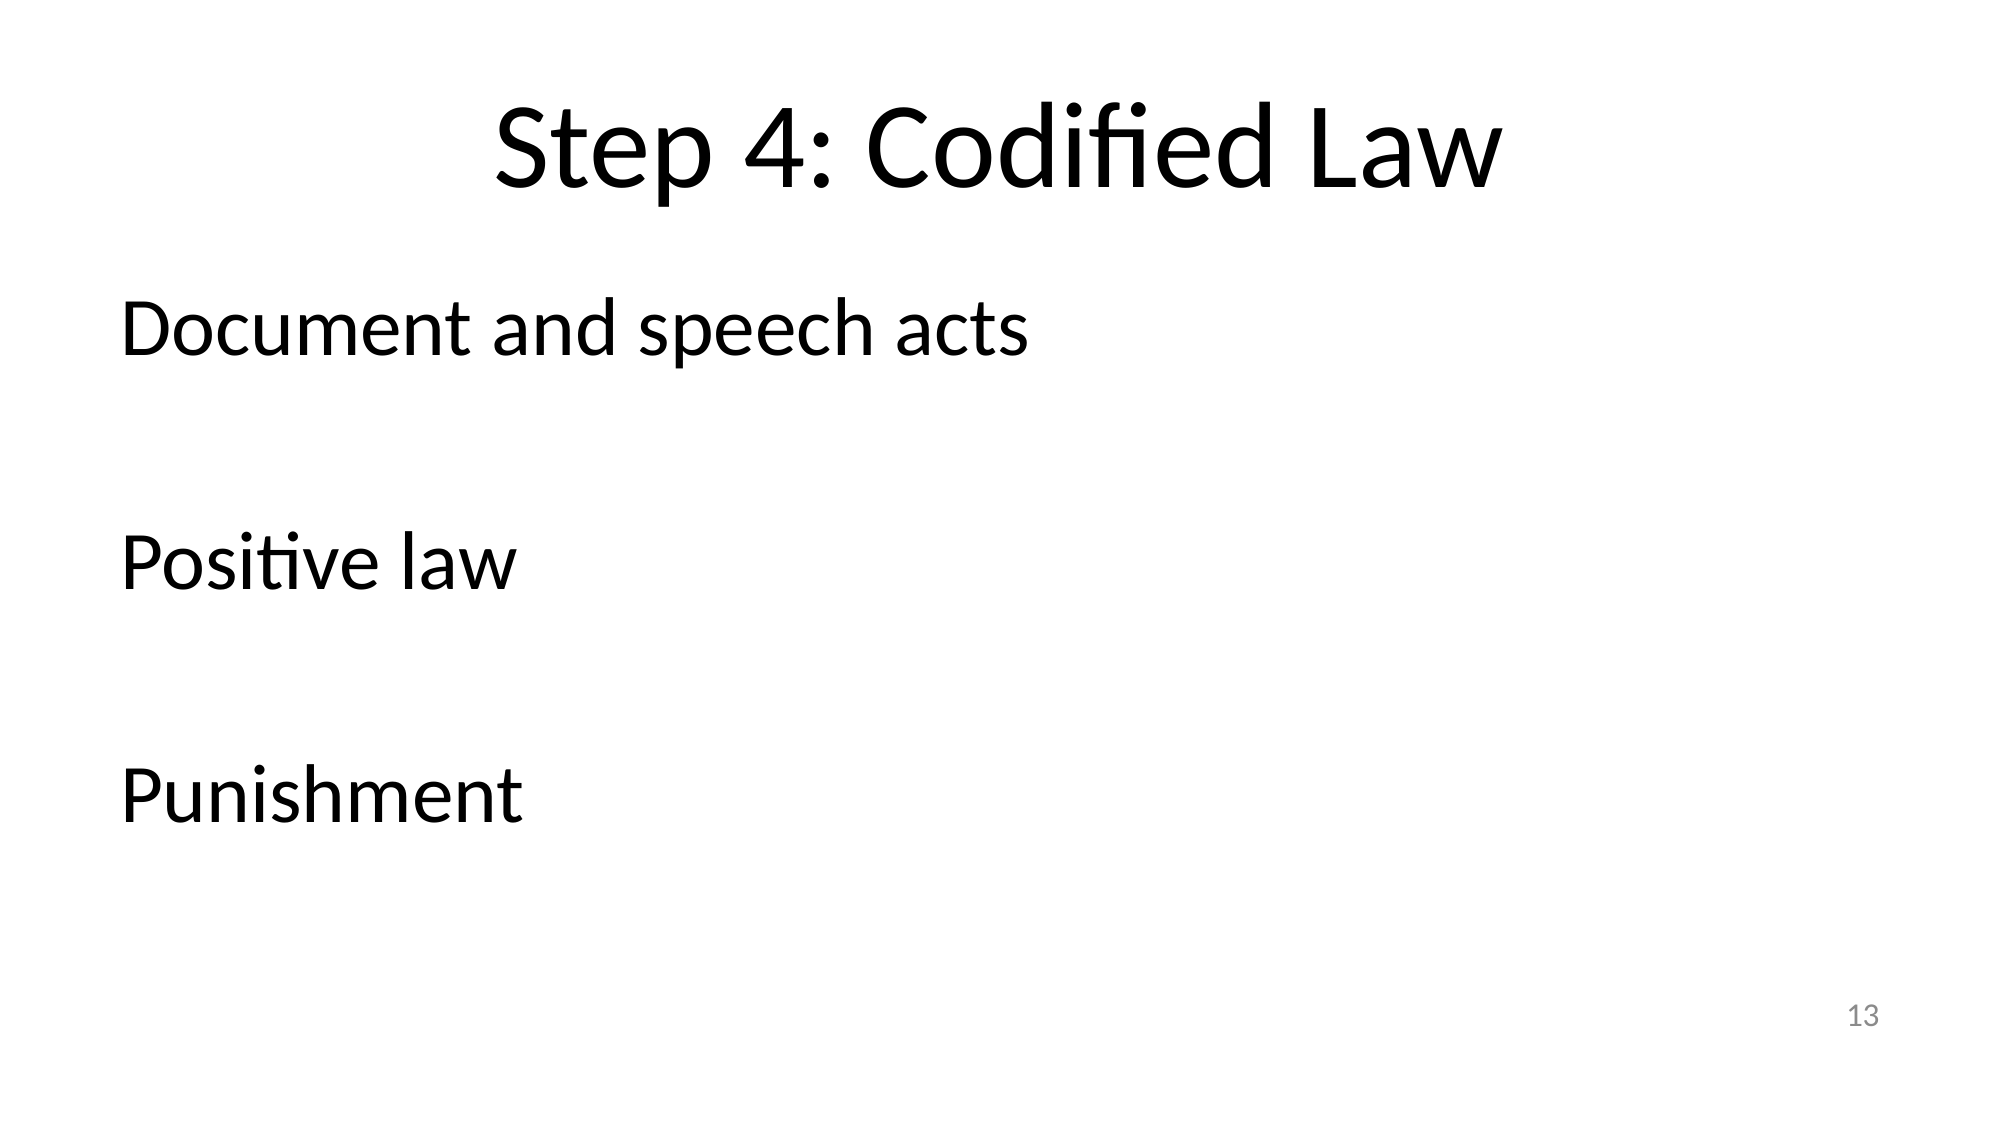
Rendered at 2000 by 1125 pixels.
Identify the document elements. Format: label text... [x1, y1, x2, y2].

list Document and speech acts Positive law Punishment [99, 262, 1900, 1005]
slide_number 13 [1432, 982, 1900, 1043]
title Step 4: Codified Law [99, 45, 1900, 233]
